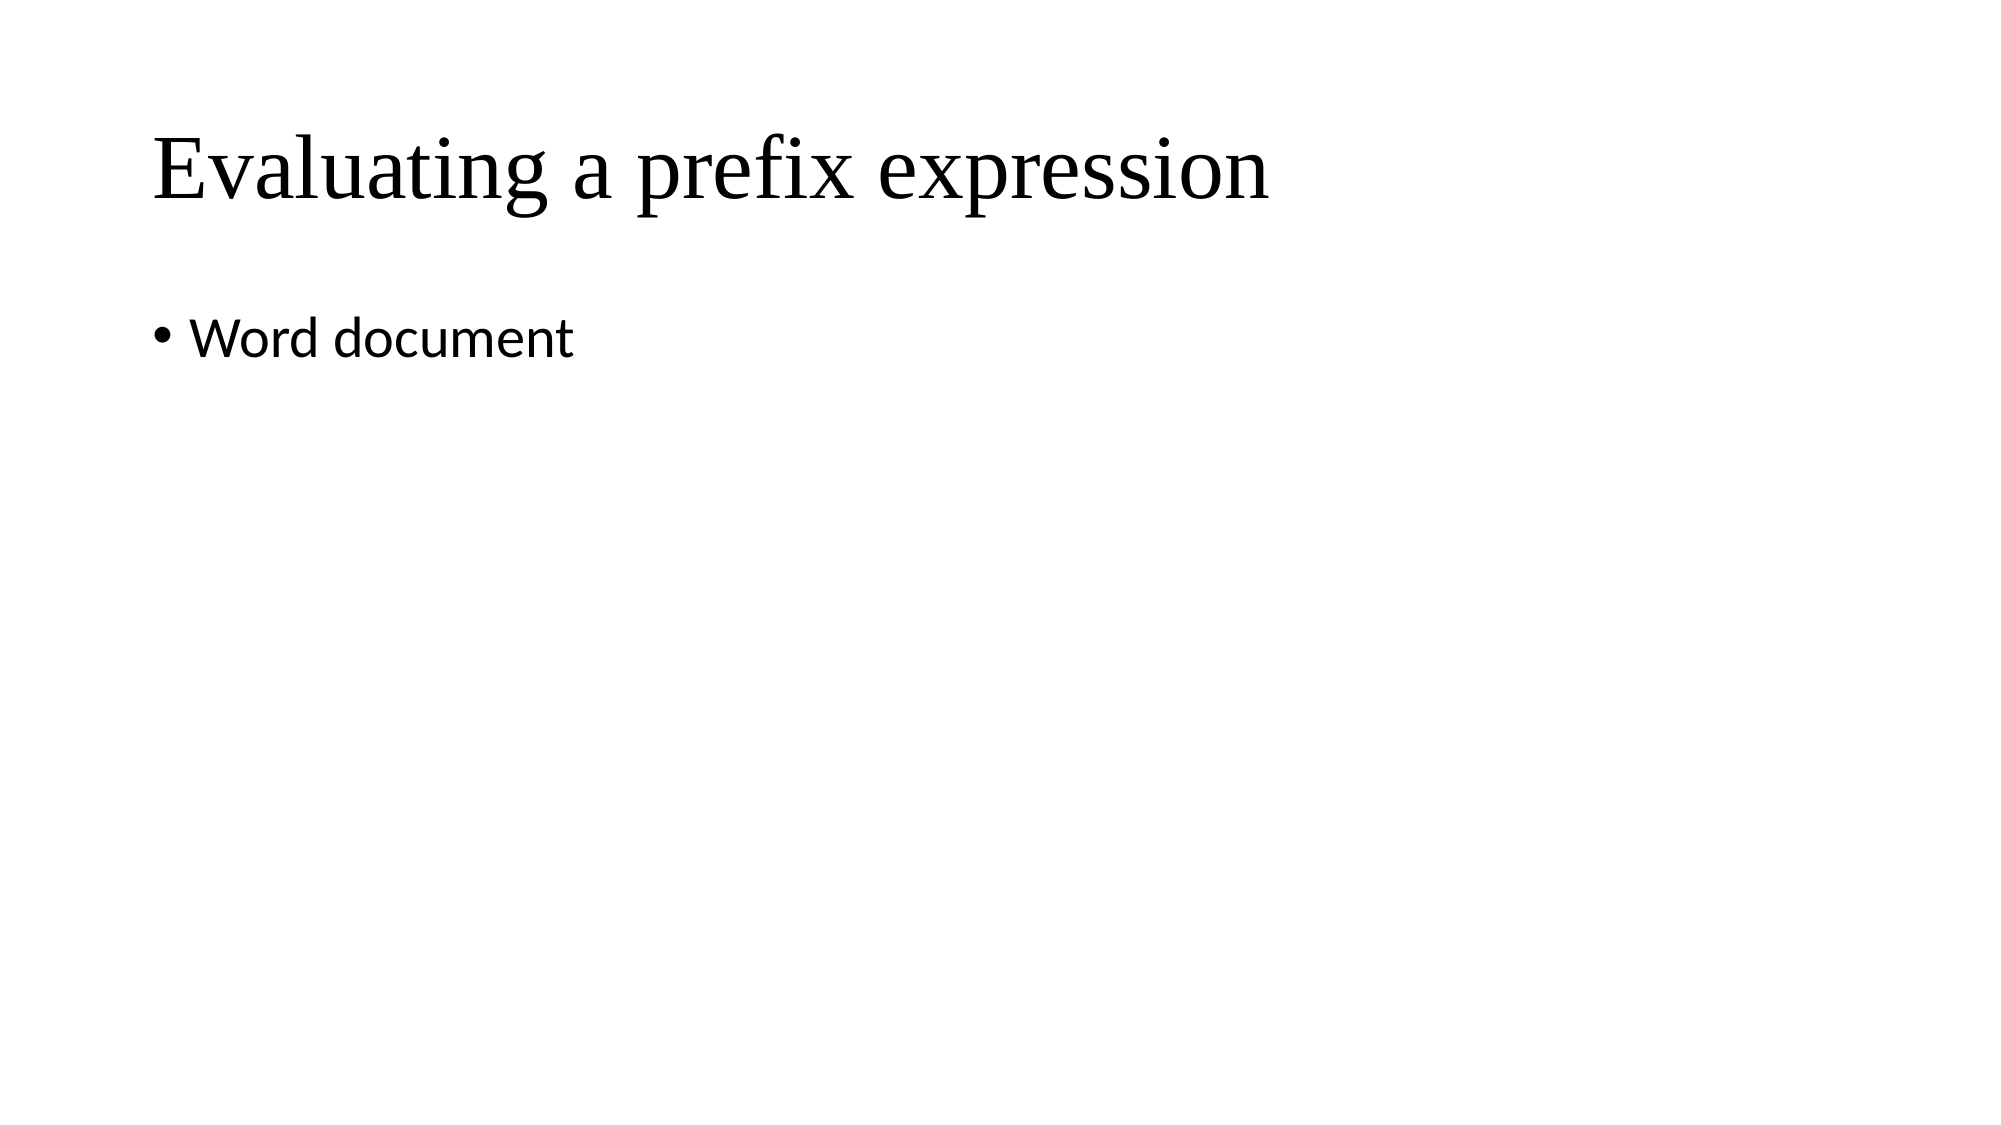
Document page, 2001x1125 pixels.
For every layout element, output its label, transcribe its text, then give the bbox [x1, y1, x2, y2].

title Evaluating a prefix expression [137, 59, 1863, 278]
list Word document [137, 299, 1863, 1014]
